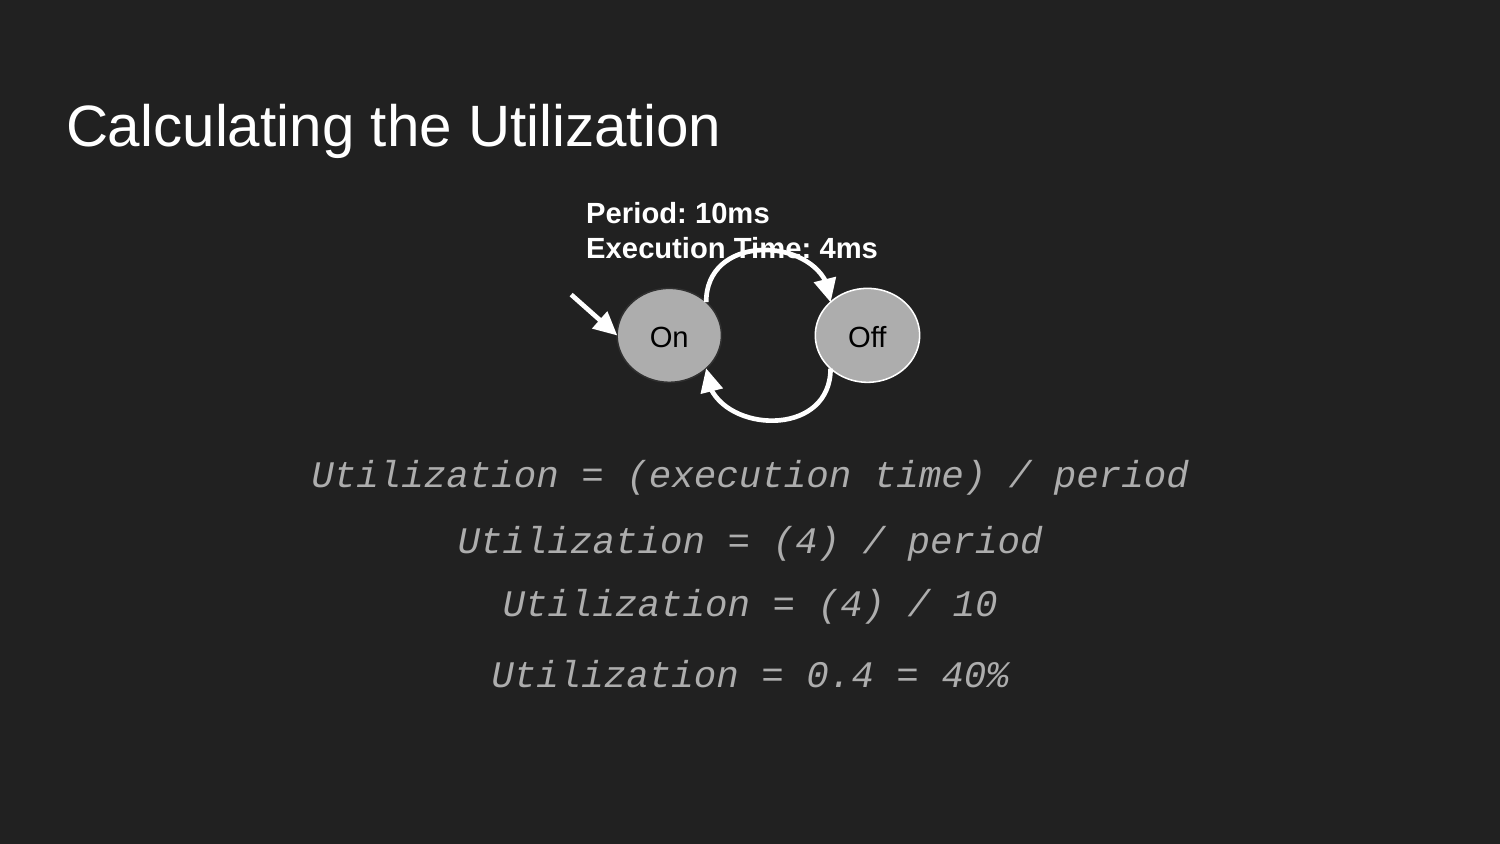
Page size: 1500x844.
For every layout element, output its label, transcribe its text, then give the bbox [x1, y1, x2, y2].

list Utilization = (execution time) / period [51, 428, 1449, 494]
title Calculating the Utilization [51, 72, 1449, 167]
list Utilization = (4) / 10 [51, 557, 1449, 627]
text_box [570, 192, 929, 383]
list Utilization = (4) / period [51, 494, 1449, 557]
list Utilization = 0.4 = 40% [51, 627, 1449, 713]
